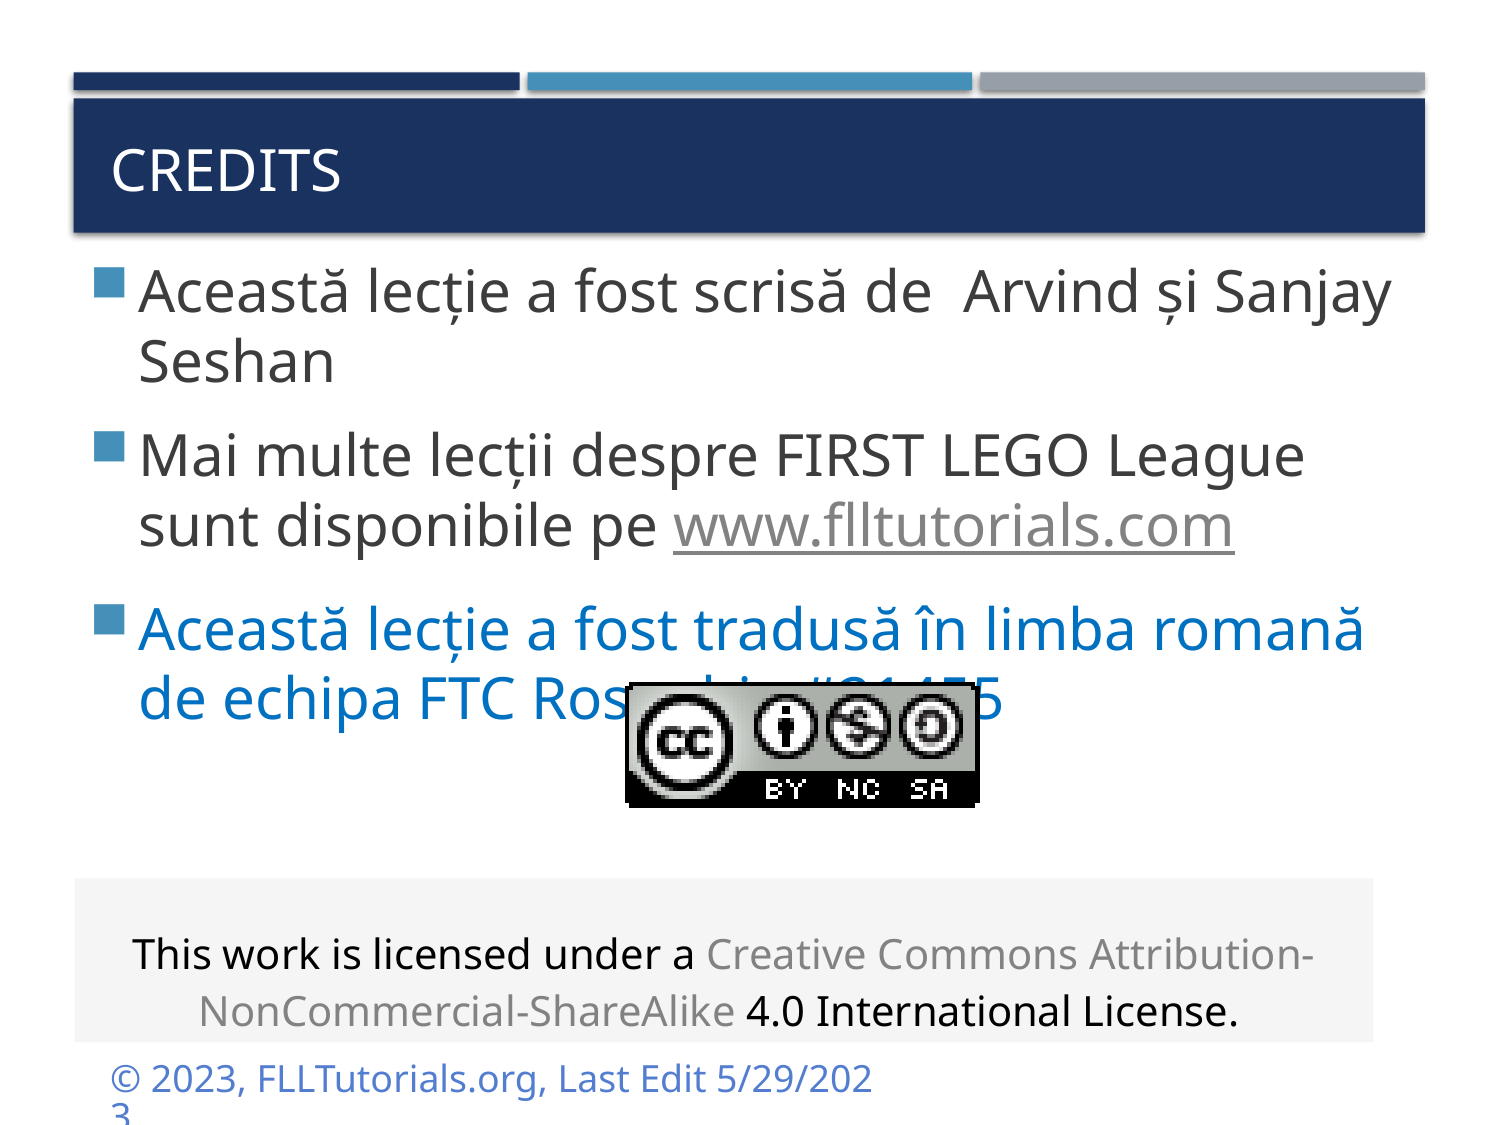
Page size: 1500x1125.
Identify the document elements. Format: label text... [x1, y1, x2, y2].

picture [624, 681, 981, 808]
text_box This work is licensed under a Creative Commons Attribution-NonCommercial-ShareAlike 4.0 International License. [74, 878, 1374, 1043]
footer © 2023, FLLTutorials.org, Last Edit 5/29/2023 [95, 1047, 895, 1108]
list Această lecție a fost scrisă de Arvind și Sanjay Seshan Mai multe lecții despre FIRST LEGO League sunt disponibile pe www.flltutorials.com Această lecție a fost tradusă în limba romană de echipa FTC Rosophia #21455 [73, 246, 1425, 962]
title Credits [95, 112, 1406, 211]
